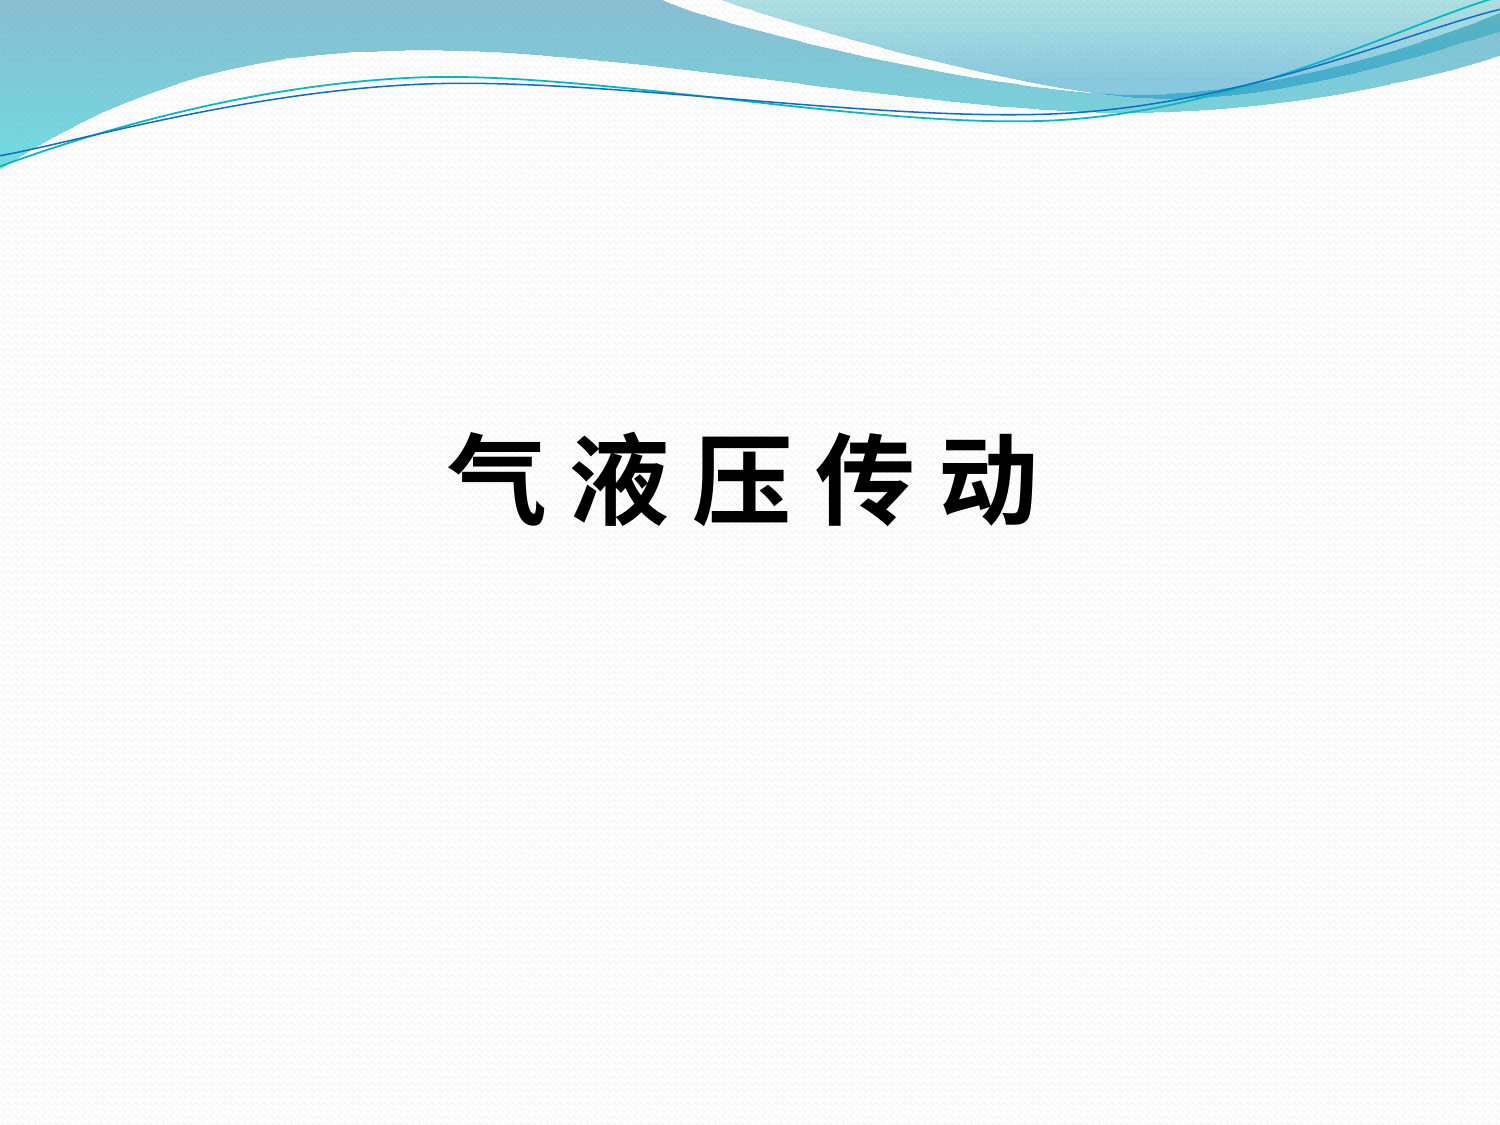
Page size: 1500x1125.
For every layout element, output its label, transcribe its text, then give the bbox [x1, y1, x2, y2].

text_box 气 液 压 传 动 [432, 349, 1054, 545]
